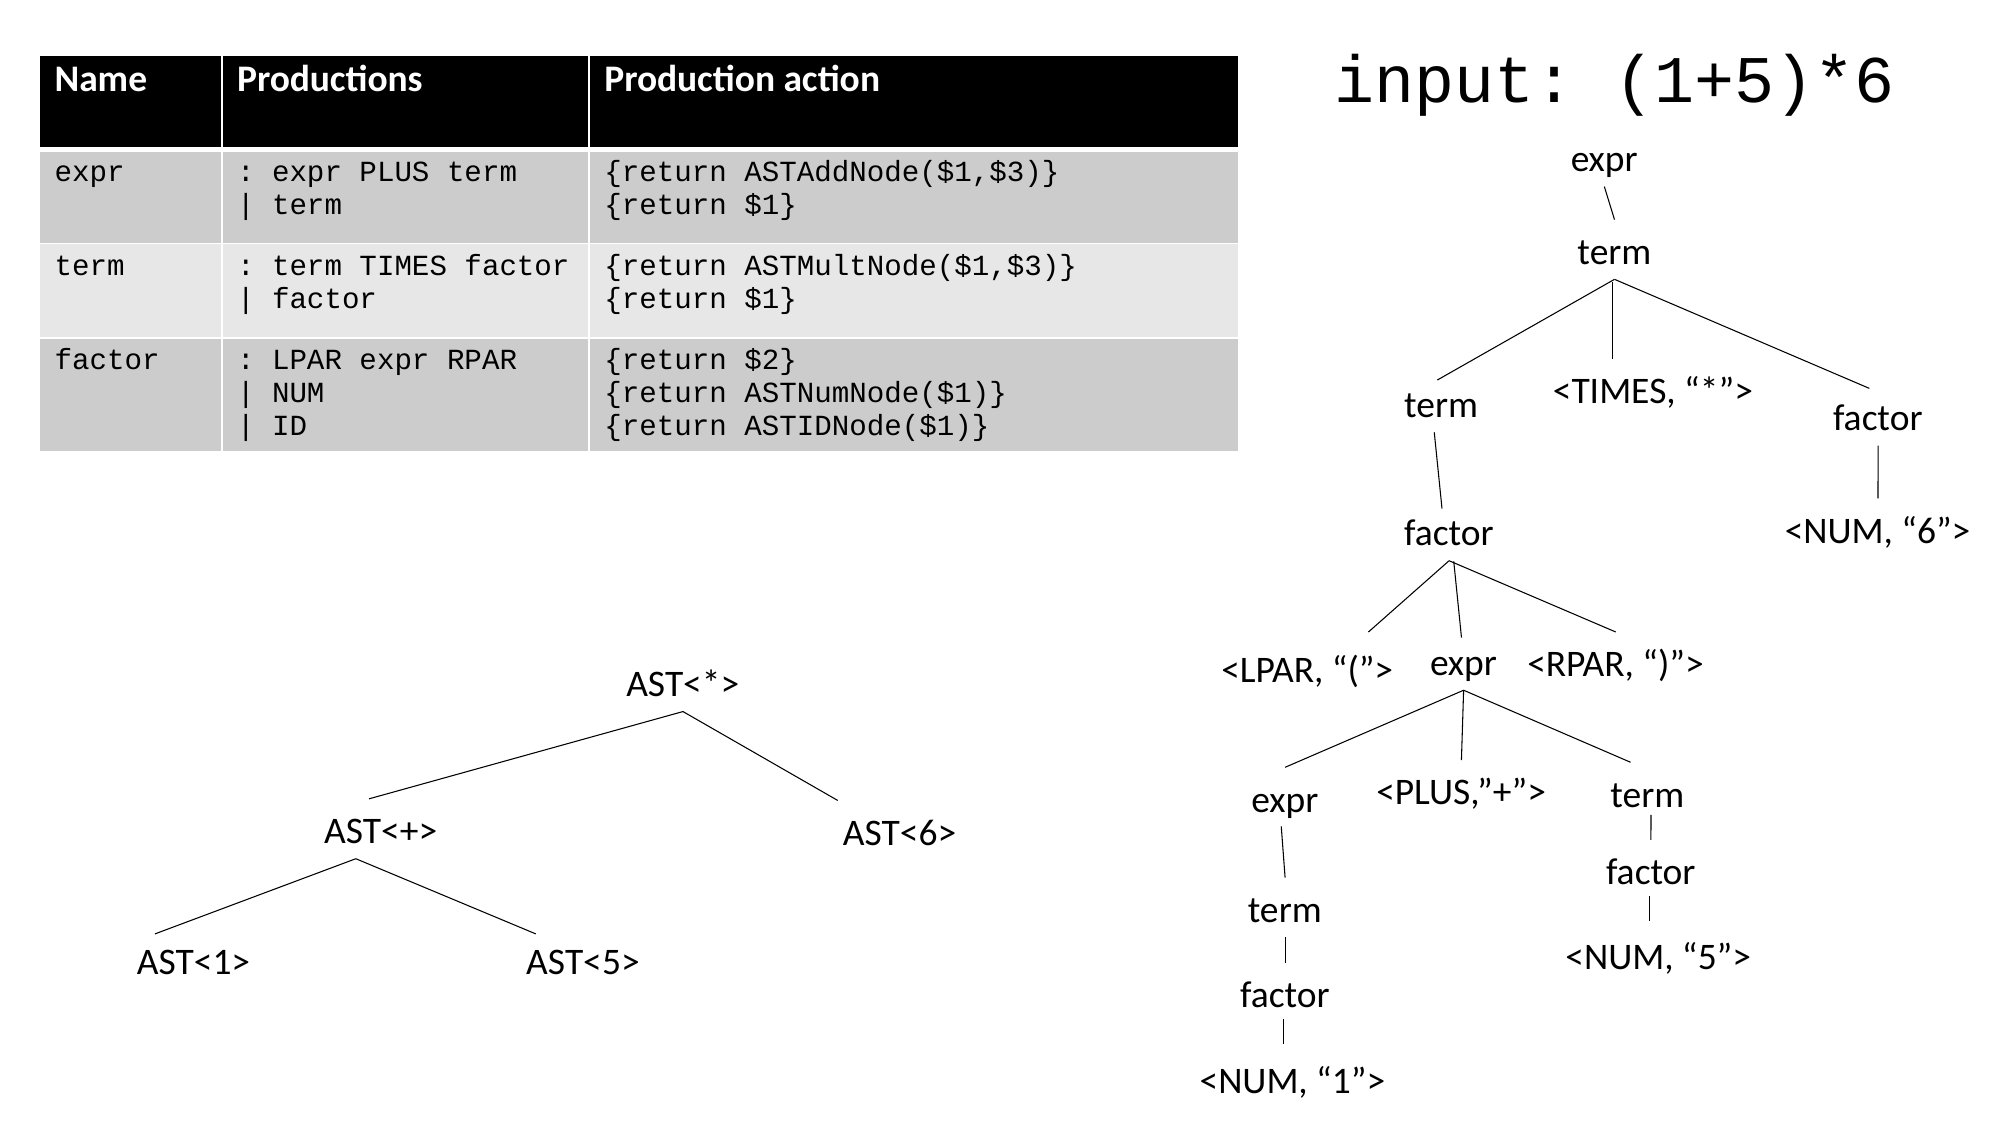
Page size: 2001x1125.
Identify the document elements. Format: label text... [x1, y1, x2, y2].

text_box AST<5> [511, 929, 655, 989]
text_box expr [1236, 767, 1334, 827]
text_box <NUM, “6”> [1770, 498, 1986, 559]
text_box <TIMES, “*”> [1538, 381, 1769, 419]
text_box <NUM, “1”> [1184, 1048, 1401, 1109]
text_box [1453, 561, 1462, 638]
text_box term [1389, 372, 1494, 433]
table_cell : LPAR expr RPAR | NUM | ID [223, 339, 588, 451]
table_cell : expr PLUS term | term [223, 152, 588, 243]
table_header Production action [590, 56, 1238, 147]
text_box factor [1591, 839, 1711, 900]
text_box <PLUS,”+”> [1361, 763, 1562, 820]
table_header Productions [223, 56, 588, 147]
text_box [1464, 691, 1631, 763]
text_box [1437, 280, 1614, 381]
text_box factor [1389, 500, 1509, 561]
table_cell expr [40, 152, 221, 243]
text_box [1614, 280, 1870, 389]
text_box factor [1818, 385, 1938, 446]
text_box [355, 858, 536, 934]
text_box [1449, 561, 1453, 632]
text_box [1434, 432, 1442, 509]
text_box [1285, 691, 1464, 768]
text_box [154, 858, 355, 934]
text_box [682, 712, 838, 801]
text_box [369, 712, 682, 799]
text_box AST<6> [828, 800, 972, 861]
text_box expr [1555, 126, 1653, 187]
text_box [1368, 561, 1449, 632]
text_box term [1595, 762, 1761, 823]
table_cell factor [40, 339, 221, 451]
table_cell : term TIMES factor | factor [223, 244, 588, 337]
table_cell term [40, 244, 221, 337]
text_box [1281, 826, 1286, 878]
table_cell {return ASTMultNode($1,$3)} {return $1} [590, 244, 1238, 337]
table_header Name [40, 56, 221, 147]
text_box AST<+> [309, 798, 453, 858]
text_box expr [1415, 632, 1512, 691]
text_box AST<*> [611, 651, 755, 712]
text_box AST<1> [122, 929, 266, 989]
text_box <RPAR, “)”> [1512, 631, 1720, 692]
text_box <LPAR, “(”> [1206, 637, 1409, 698]
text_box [1462, 561, 1616, 632]
text_box input: (1+5)*6 [1319, 28, 1910, 124]
text_box term [1562, 219, 1667, 280]
text_box factor [1225, 962, 1345, 1023]
table_cell {return $2} {return ASTNumNode($1)} {return ASTIDNode($1)} [590, 339, 1238, 451]
text_box <NUM, “5”> [1550, 925, 1767, 985]
table_cell {return ASTAddNode($1,$3)} {return $1} [590, 152, 1238, 243]
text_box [1604, 187, 1615, 220]
text_box term [1233, 877, 1337, 938]
